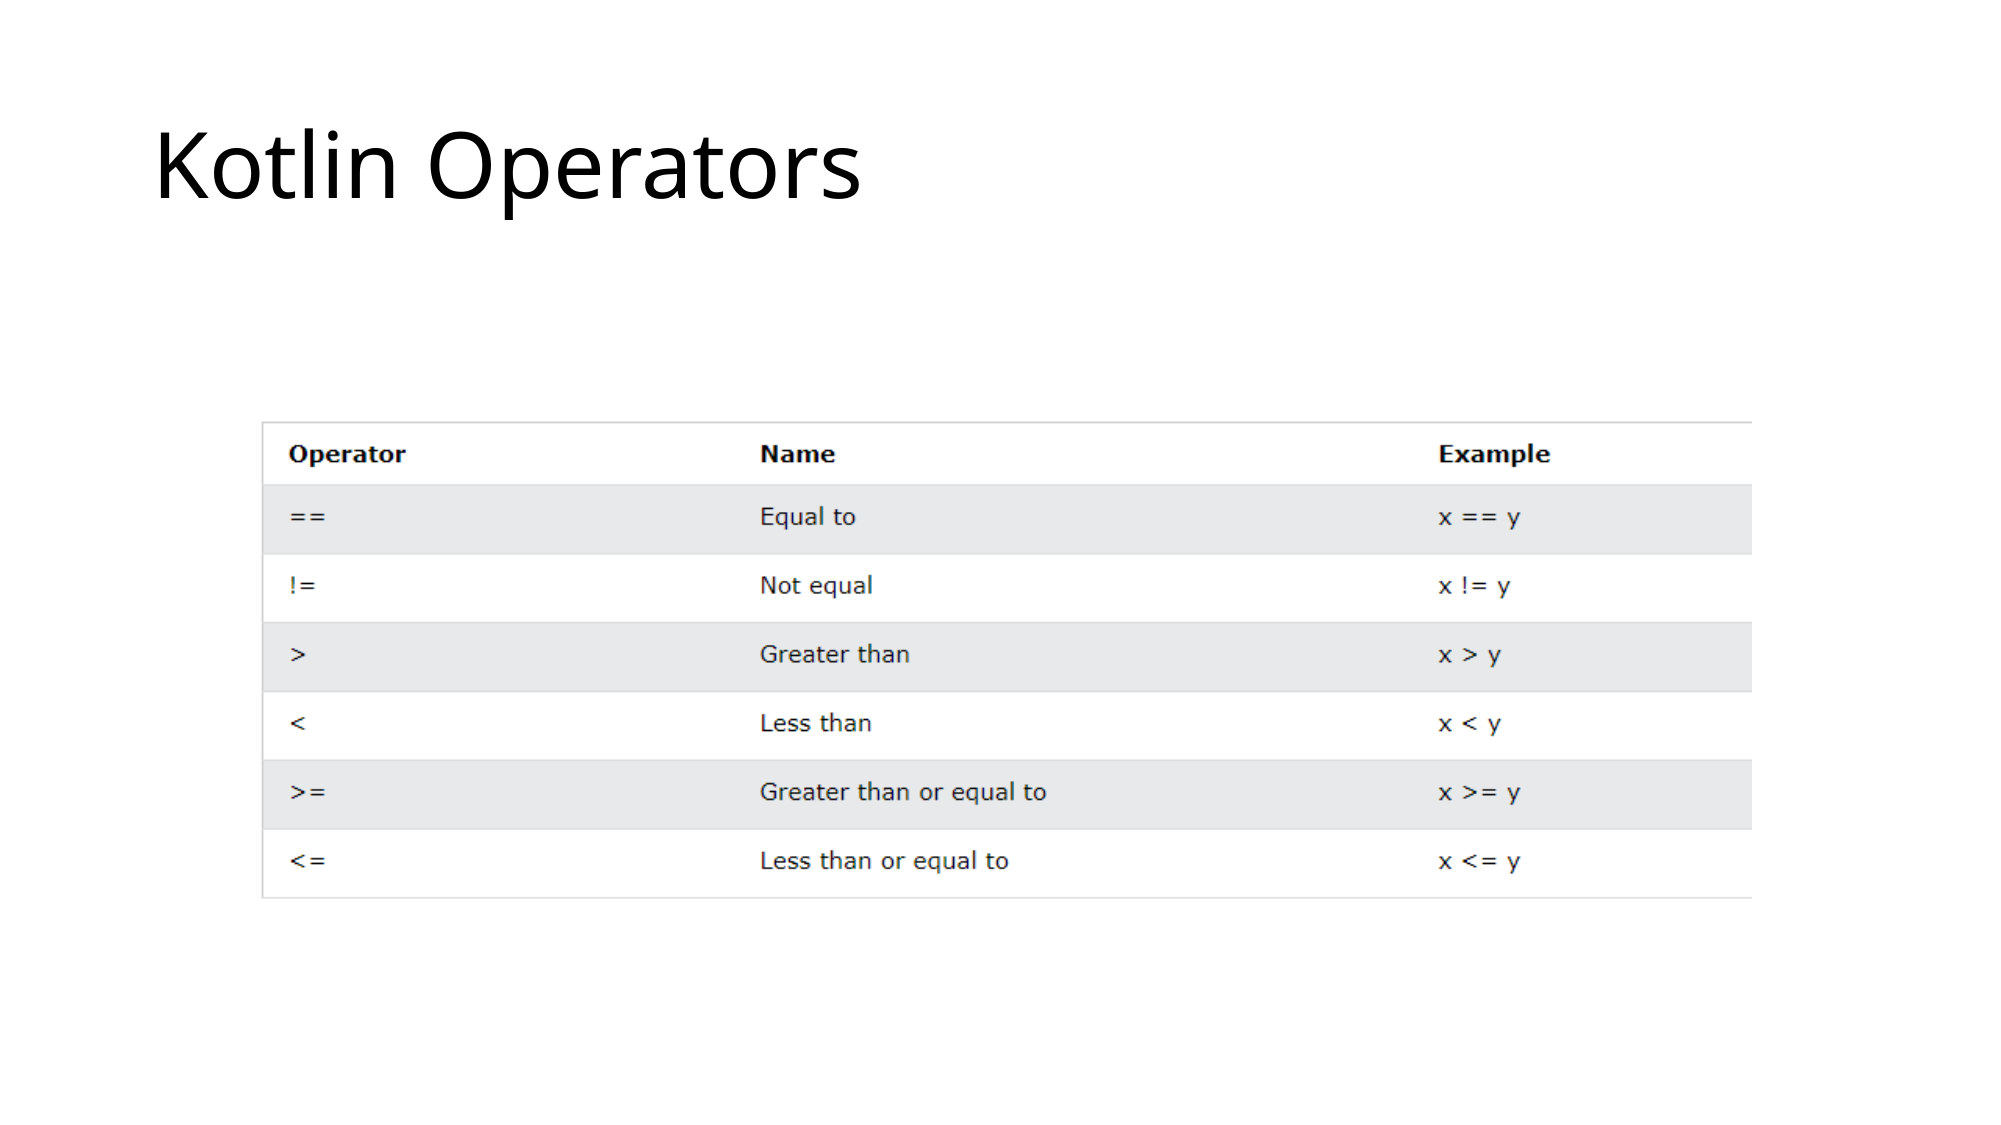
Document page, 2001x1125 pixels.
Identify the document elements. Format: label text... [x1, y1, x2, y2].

title Kotlin Operators [137, 59, 1863, 278]
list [248, 400, 1752, 913]
